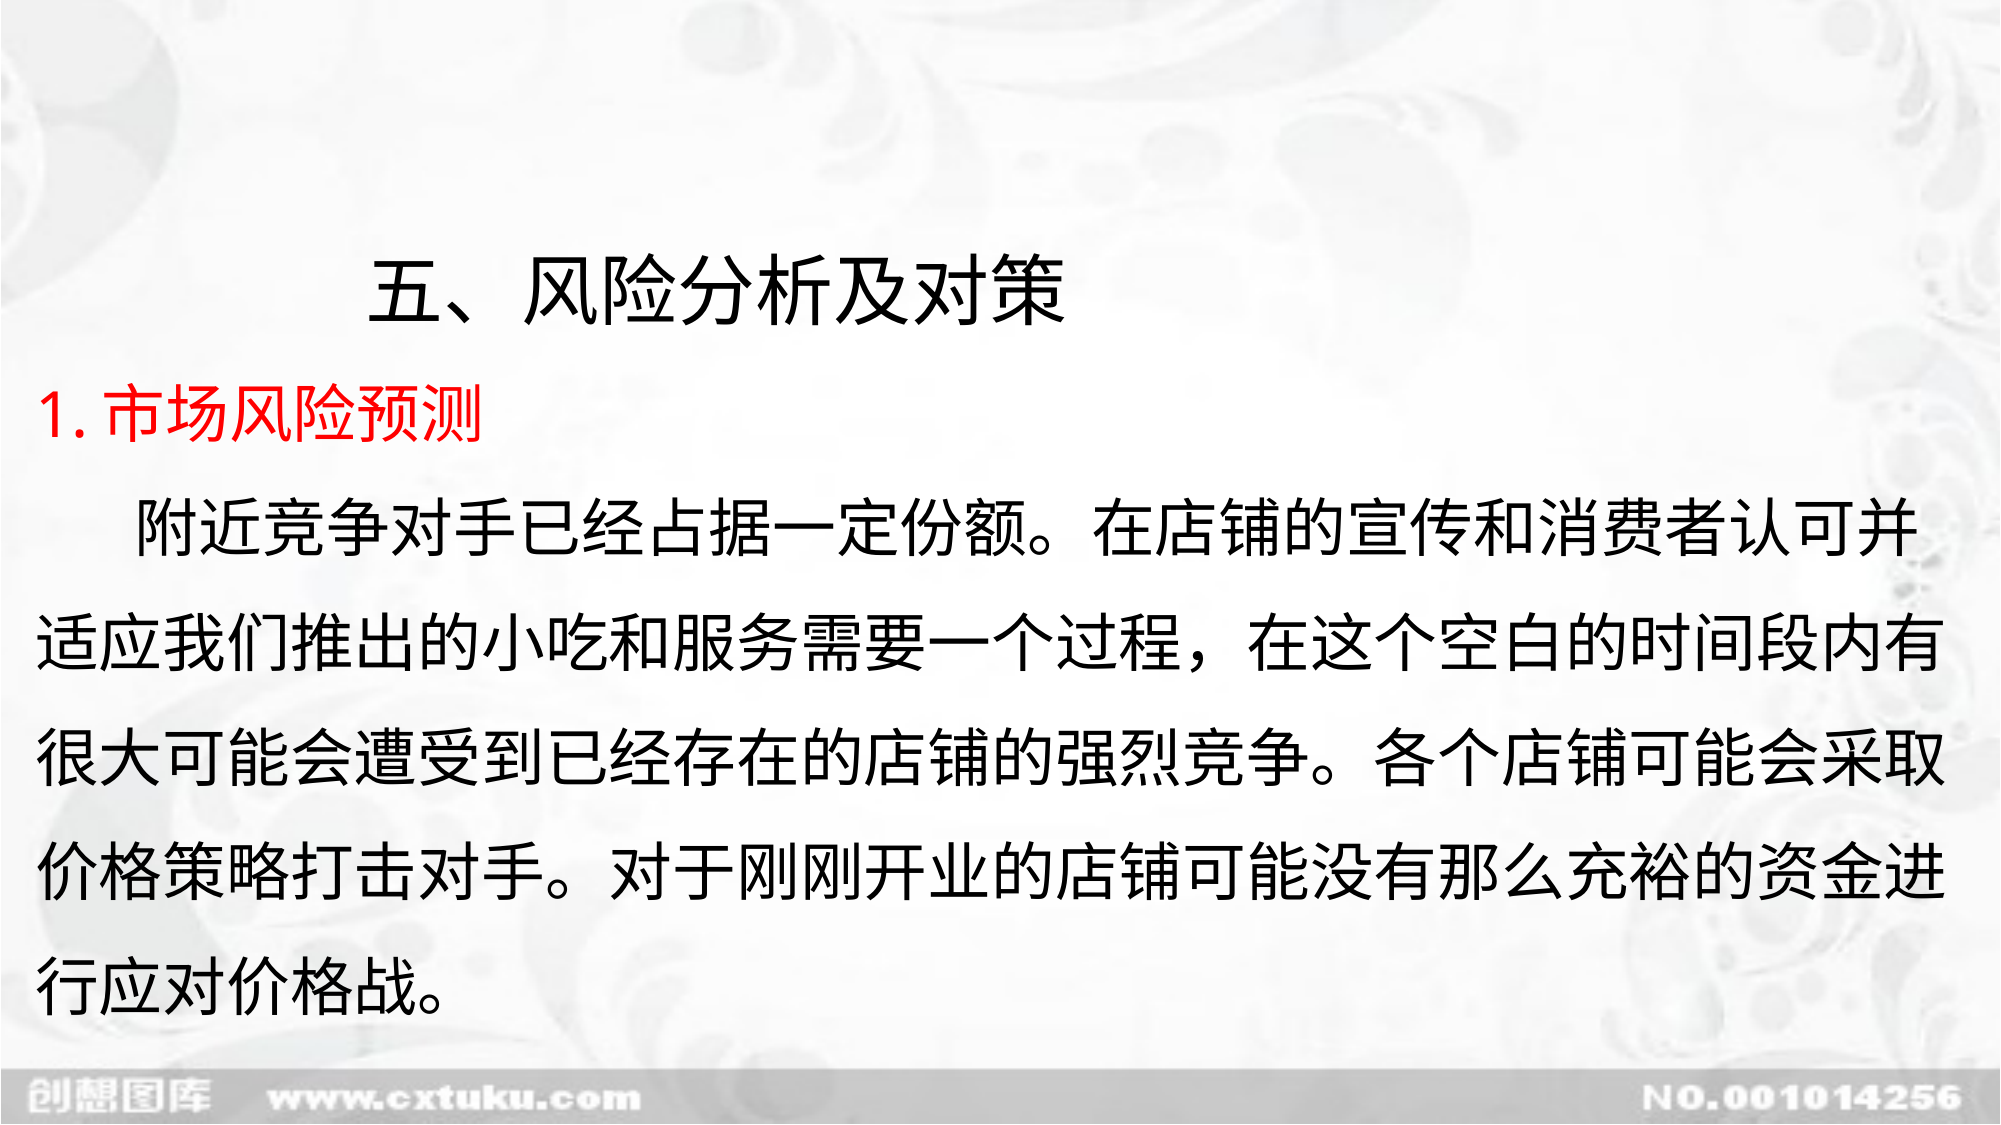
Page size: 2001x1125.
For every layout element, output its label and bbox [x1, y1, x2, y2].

list [0, 0, 2000, 1124]
